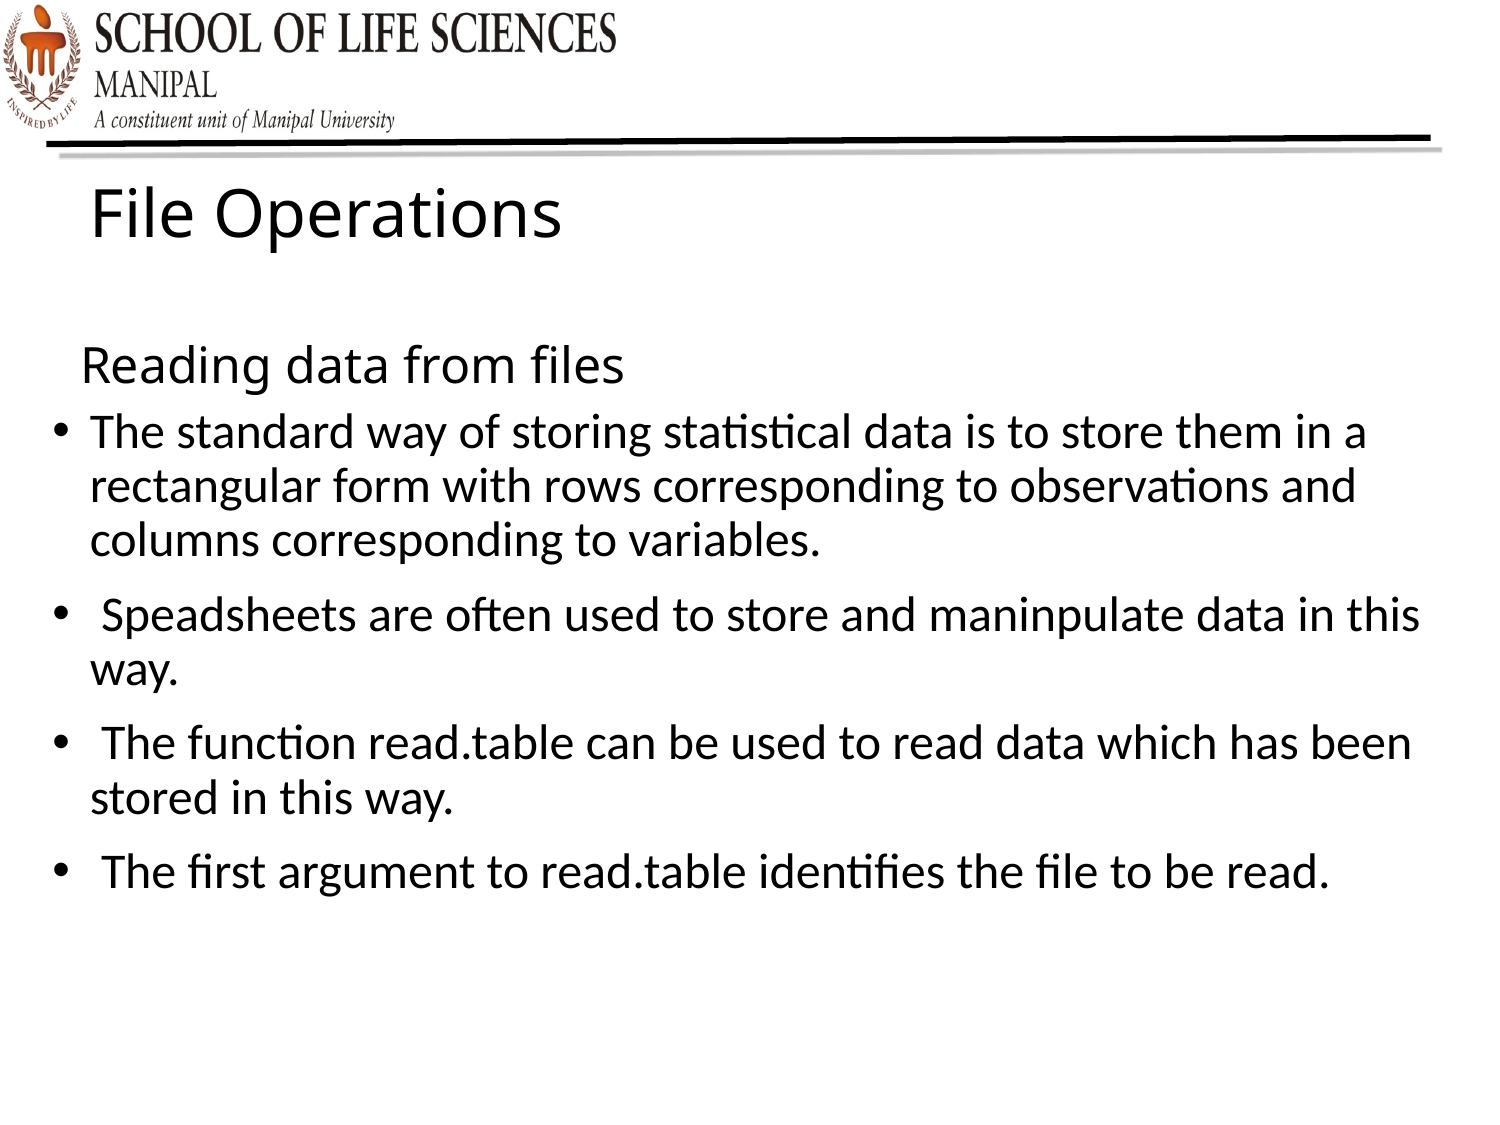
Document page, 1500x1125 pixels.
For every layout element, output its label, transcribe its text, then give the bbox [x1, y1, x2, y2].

list The standard way of storing statistical data is to store them in a rectangular form with rows corresponding to observations and columns corresponding to variables. Speadsheets are often used to store and maninpulate data in this way. The function read.table can be used to read data which has been stored in this way. The first argument to read.table identifies the file to be read. [37, 397, 1463, 935]
text_box Reading data from files [65, 332, 1416, 397]
picture [3, 4, 616, 133]
text_box File Operations [74, 172, 1425, 286]
